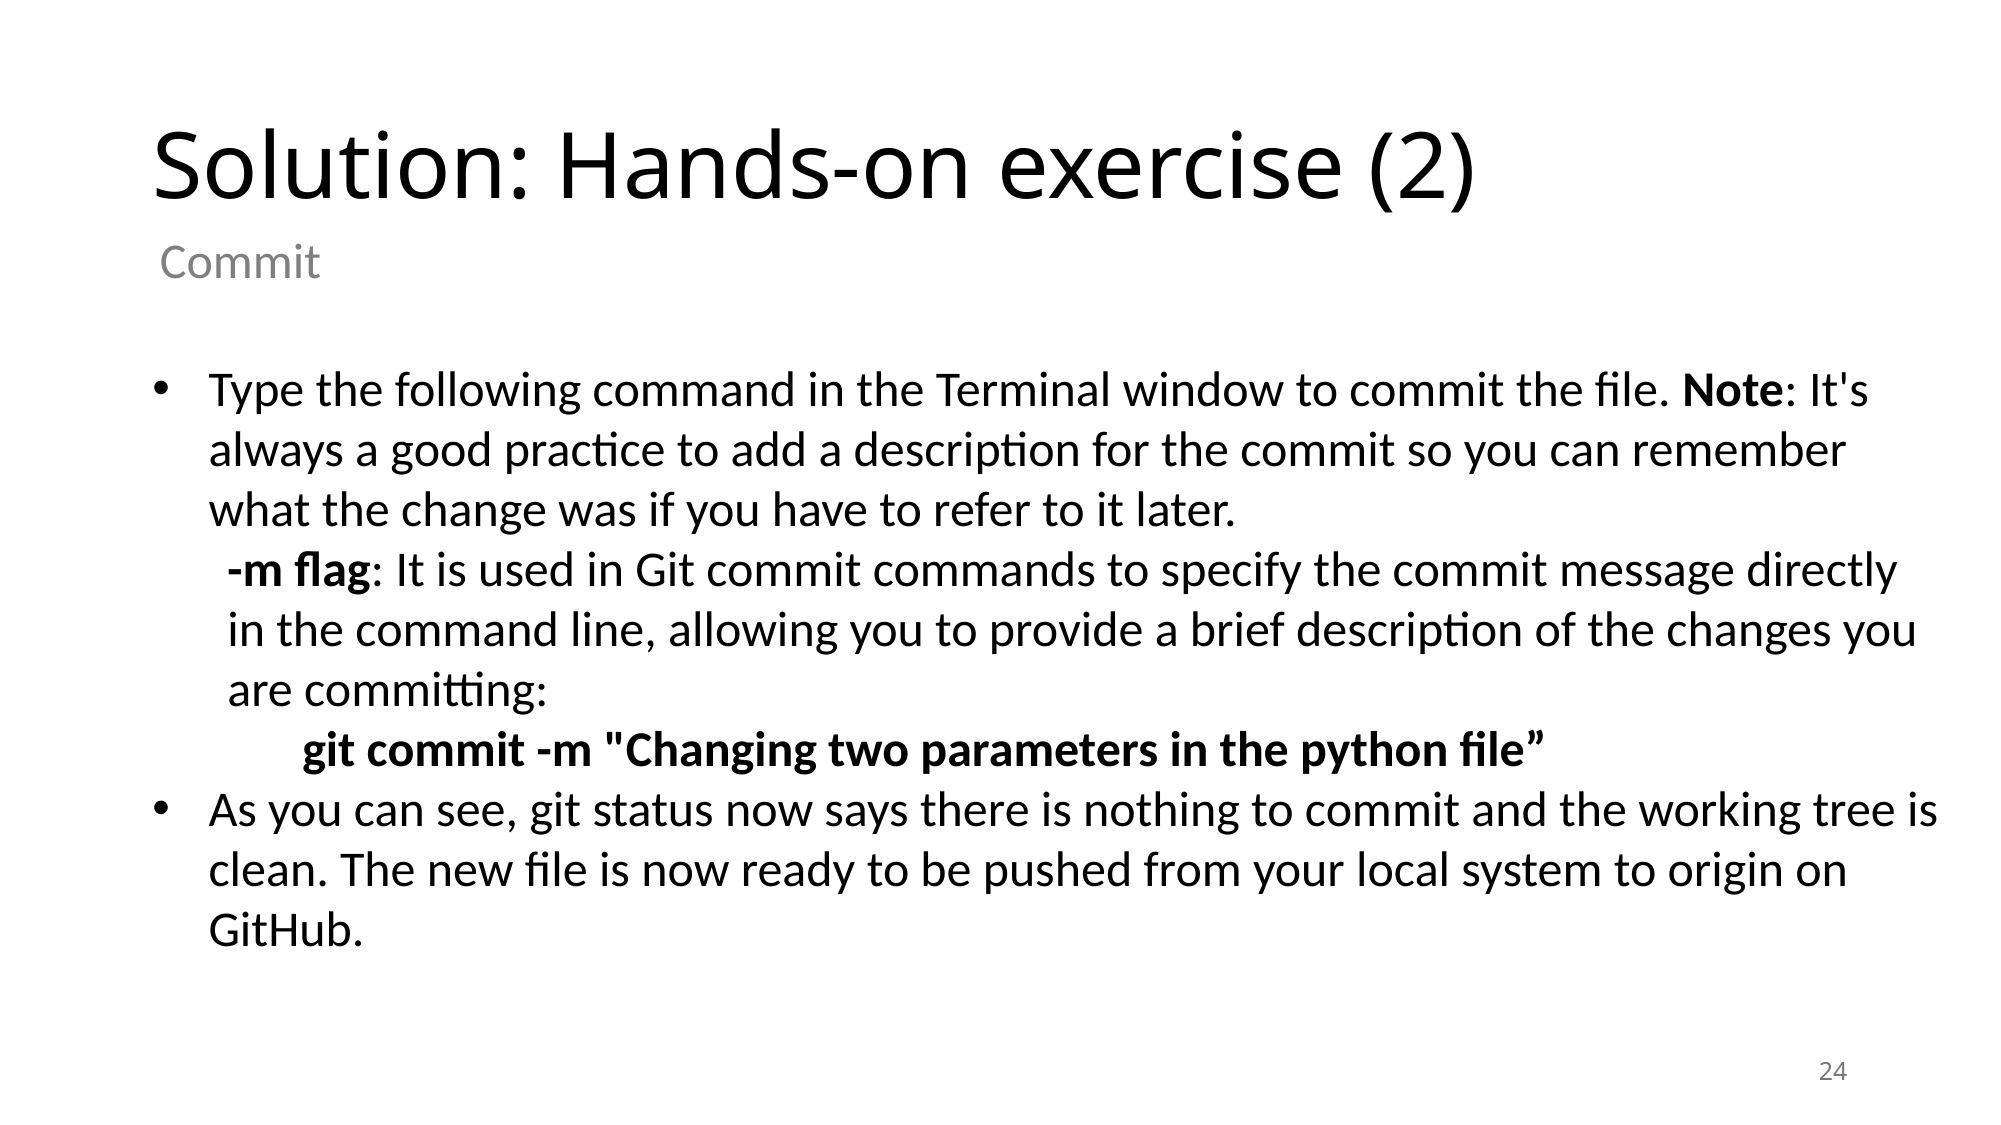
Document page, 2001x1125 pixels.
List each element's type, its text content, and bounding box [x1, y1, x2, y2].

text_box Commit [145, 220, 337, 296]
text_box Type the following command in the Terminal window to commit the file. Note: It's always a good practice to add a description for the commit so you can remember what the change was if you have to refer to it later. -m flag: It is used in Git commit commands to specify the commit message directly in the command line, allowing you to provide a brief description of the changes you are committing: git commit -m "Changing two parameters in the python file” As you can see, git status now says there is nothing to commit and the working tree is clean. The new file is now ready to be pushed from your local system to origin on GitHub. [137, 349, 1954, 1085]
title Solution: Hands-on exercise (2) [137, 59, 1863, 278]
slide_number 24 [1412, 1042, 1863, 1103]
